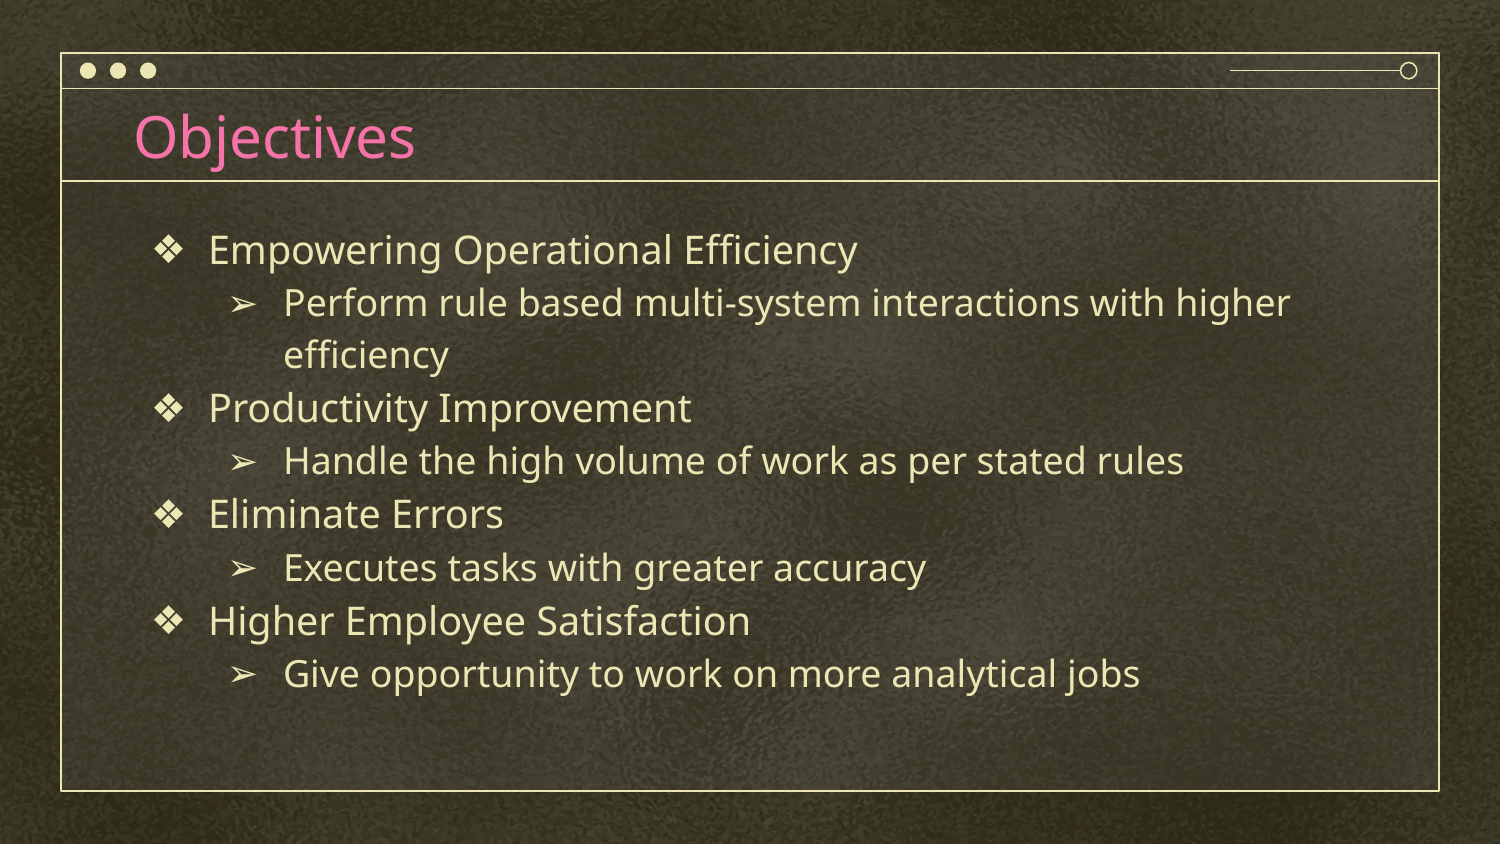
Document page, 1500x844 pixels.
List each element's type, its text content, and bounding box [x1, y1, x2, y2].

title Objectives [118, 88, 1382, 182]
list Empowering Operational Efficiency Perform rule based multi-system interactions with higher efficiency Productivity Improvement Handle the high volume of work as per stated rules Eliminate Errors Executes tasks with greater accuracy Higher Employee Satisfaction Give opportunity to work on more analytical jobs [118, 202, 1382, 756]
